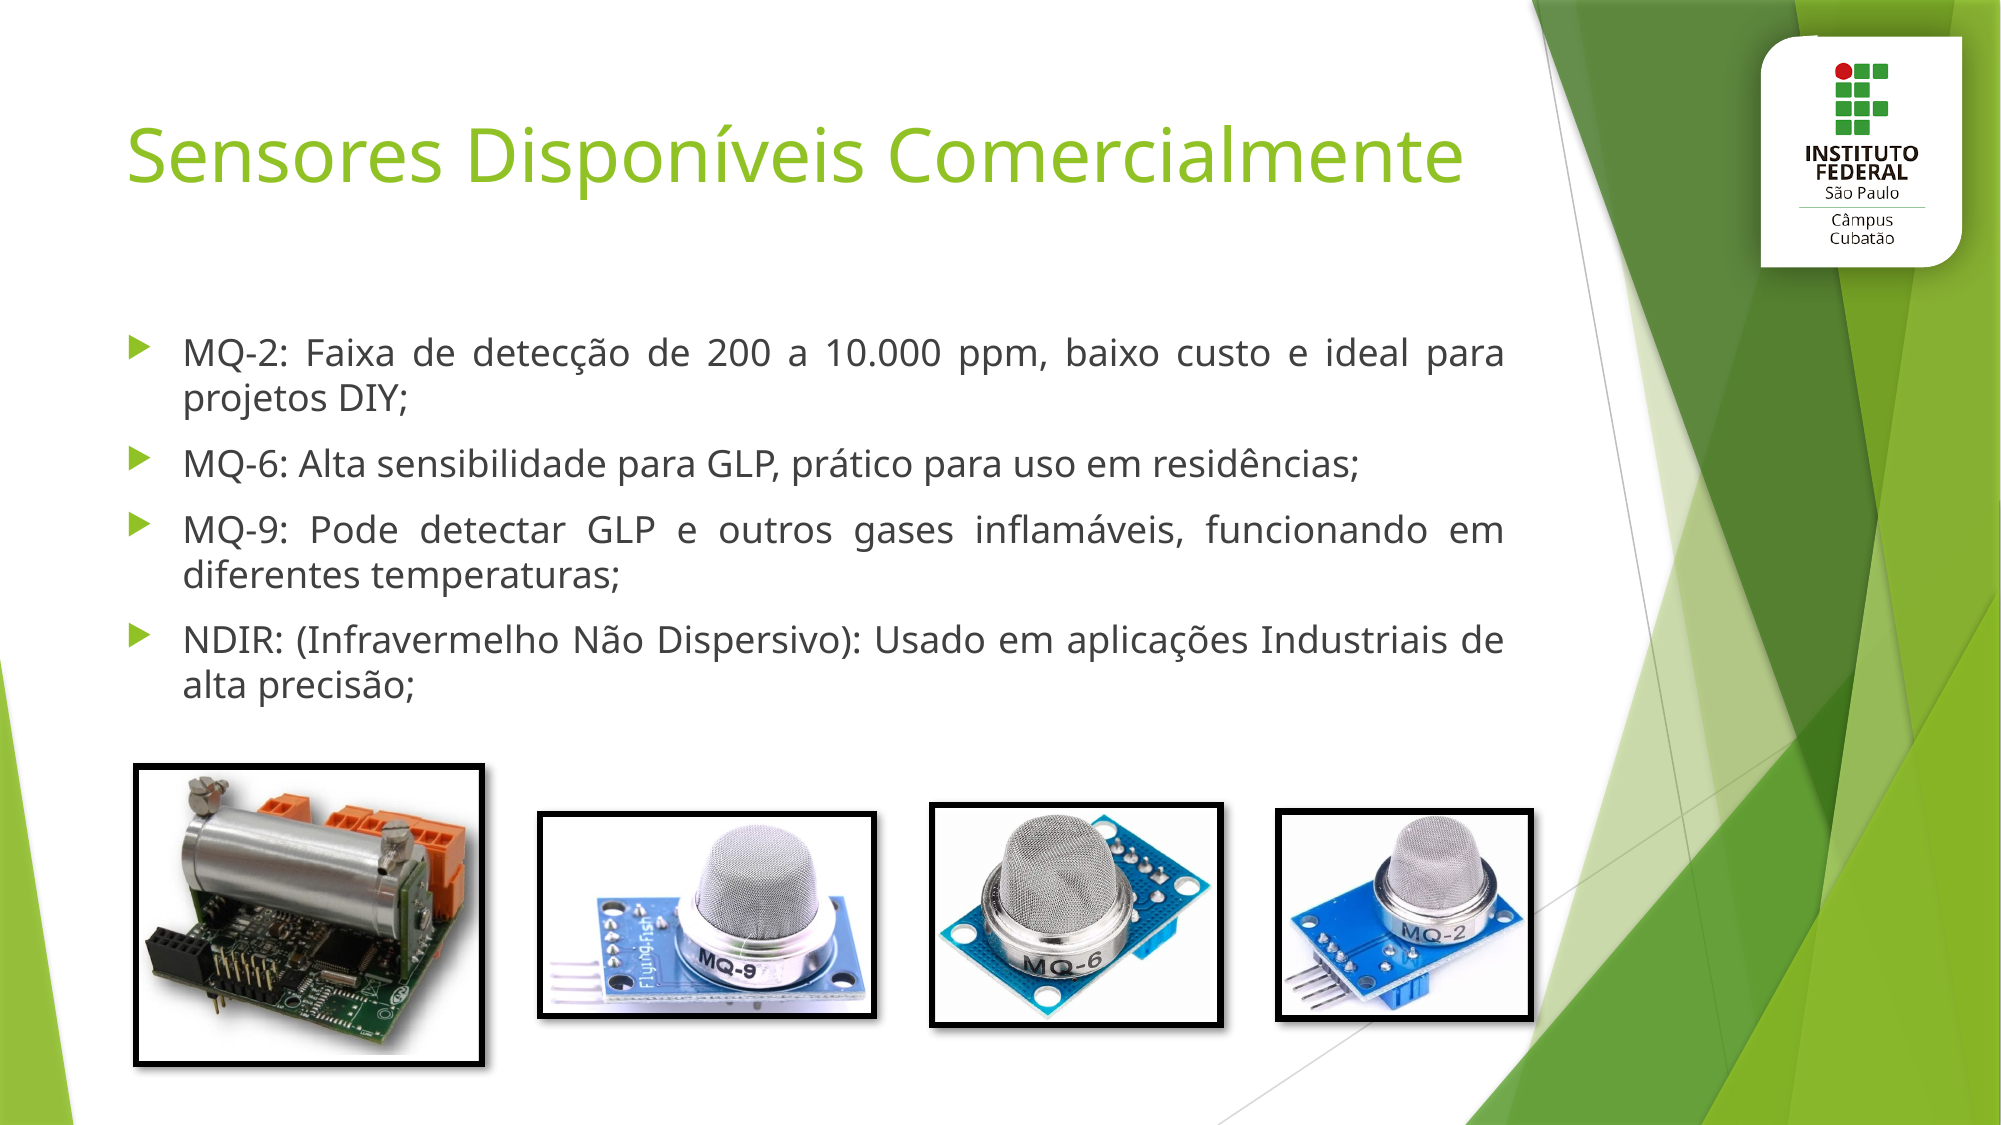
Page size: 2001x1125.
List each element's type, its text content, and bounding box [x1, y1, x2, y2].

picture [138, 768, 480, 1061]
picture [934, 807, 1218, 1023]
title Sensores Disponíveis Comercialmente [111, 99, 1522, 317]
picture [1767, 43, 1956, 261]
picture [1281, 814, 1529, 1016]
picture [542, 816, 872, 1014]
list MQ-2: Faixa de detecção de 200 a 10.000 ppm, baixo custo e ideal para projetos DIY; MQ-6: Alta sensibilidade para GLP, prático para uso em residências; MQ-9: Pode detectar GLP e outros gases inflamáveis, funcionando em diferentes temperaturas; NDIR: (Infravermelho Não Dispersivo): Usado em aplicações Industriais de alta precisão; [111, 321, 1522, 742]
